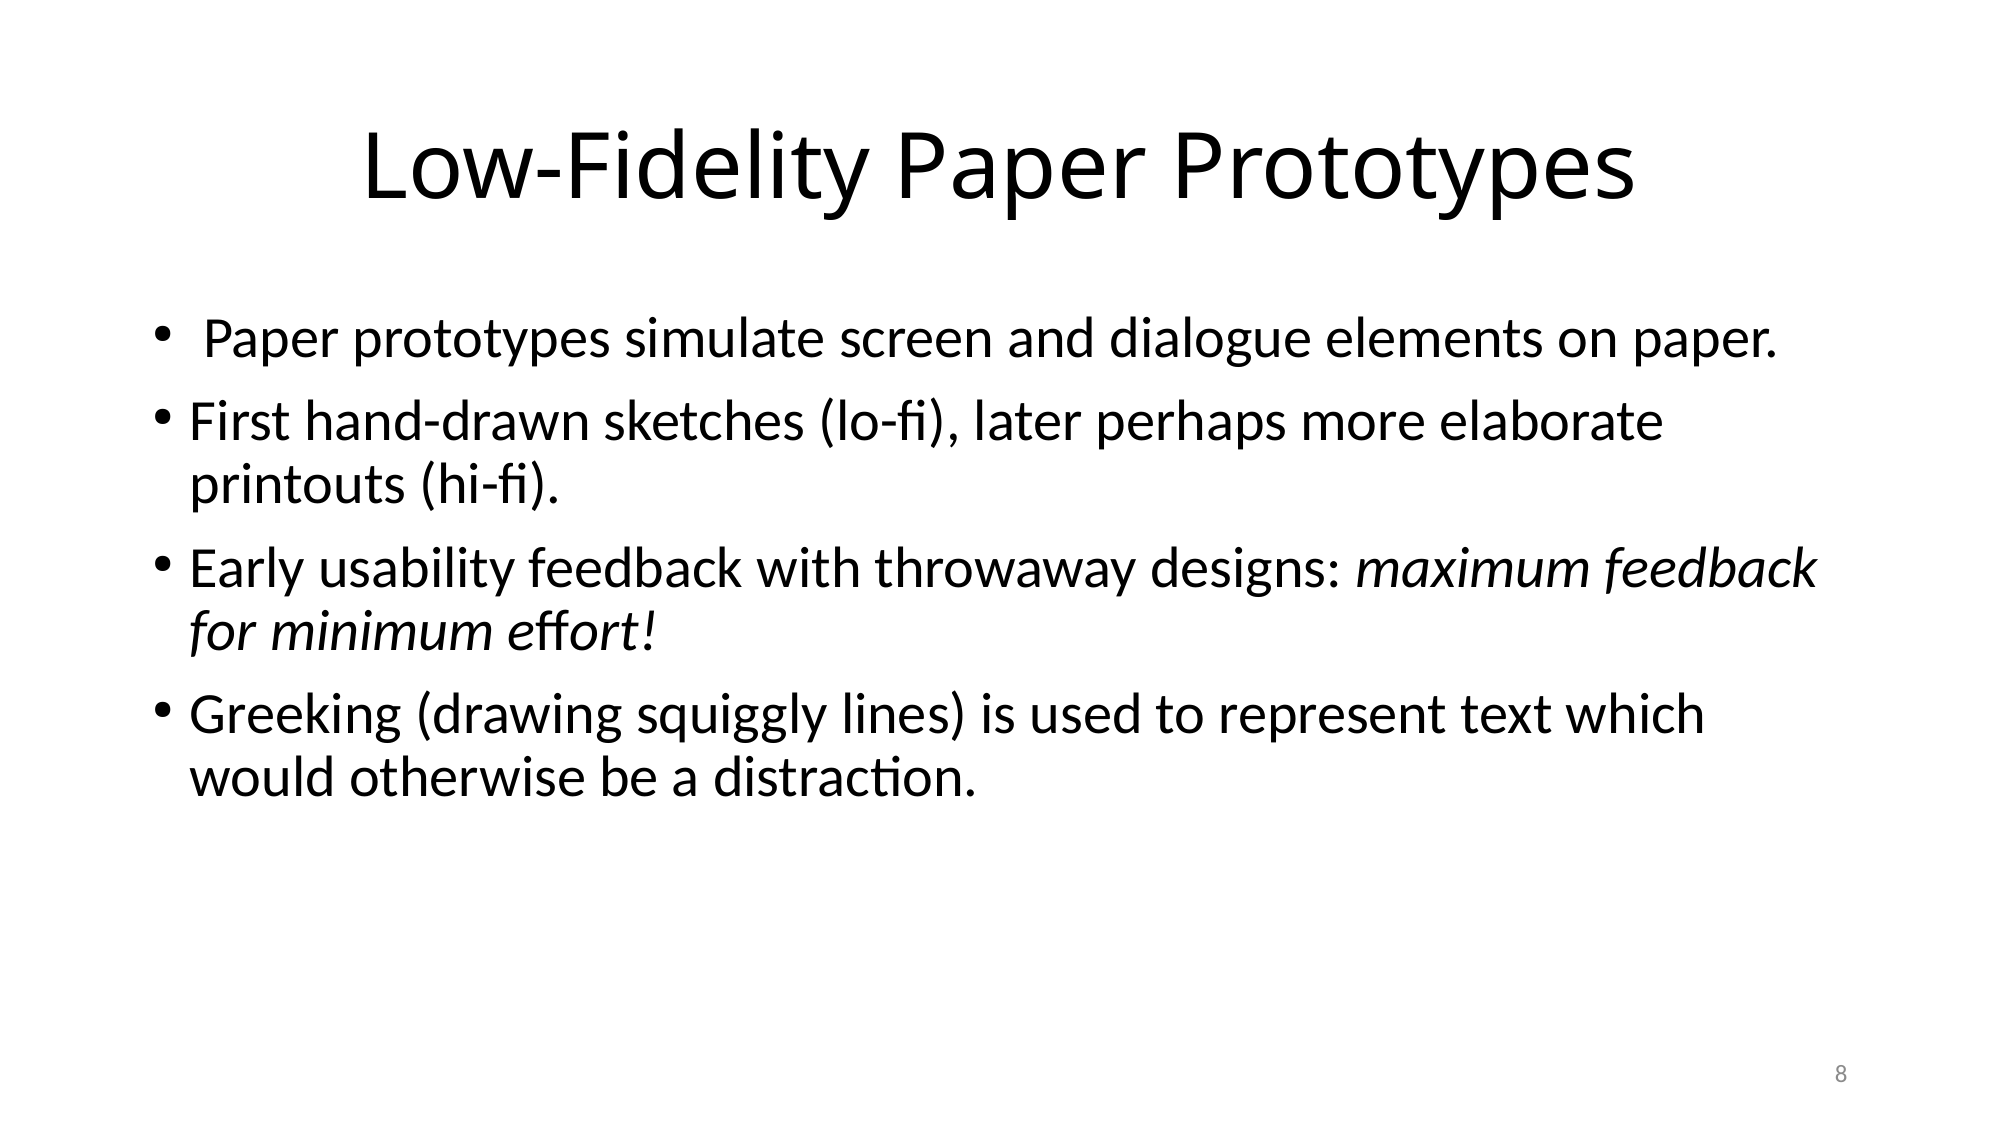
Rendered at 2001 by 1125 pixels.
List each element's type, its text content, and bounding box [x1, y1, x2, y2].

title Low-Fidelity Paper Prototypes [137, 59, 1863, 278]
list Paper prototypes simulate screen and dialogue elements on paper. First hand-drawn sketches (lo-fi), later perhaps more elaborate printouts (hi-fi). Early usability feedback with throwaway designs: maximum feedback for minimum effort! Greeking (drawing squiggly lines) is used to represent text which would otherwise be a distraction. [137, 299, 1863, 1014]
slide_number 8 [1412, 1042, 1863, 1103]
